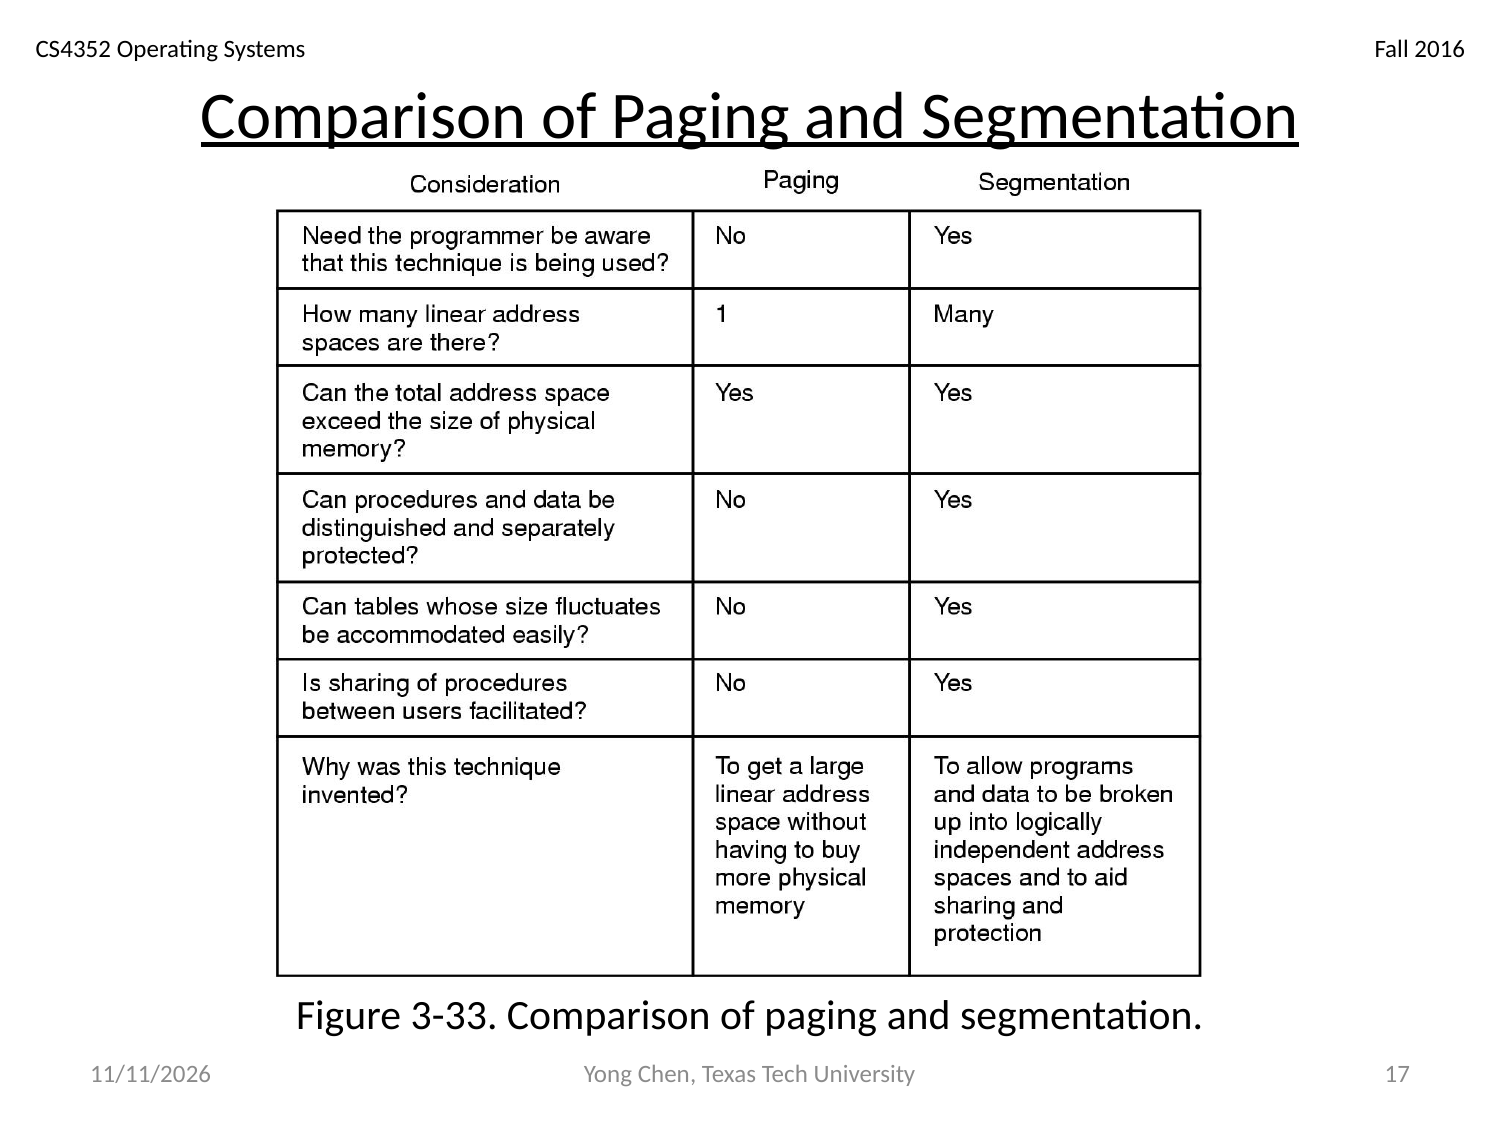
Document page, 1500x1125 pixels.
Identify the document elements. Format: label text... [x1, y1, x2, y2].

footer Yong Chen, Texas Tech University [512, 1048, 988, 1103]
title Comparison of Paging and Segmentation [75, 64, 1425, 192]
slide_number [75, 1048, 425, 1103]
slide_number 17 [1074, 1048, 1425, 1103]
text_box Figure 3-33. Comparison of paging and segmentation. [0, 980, 1500, 1048]
picture [273, 161, 1205, 978]
